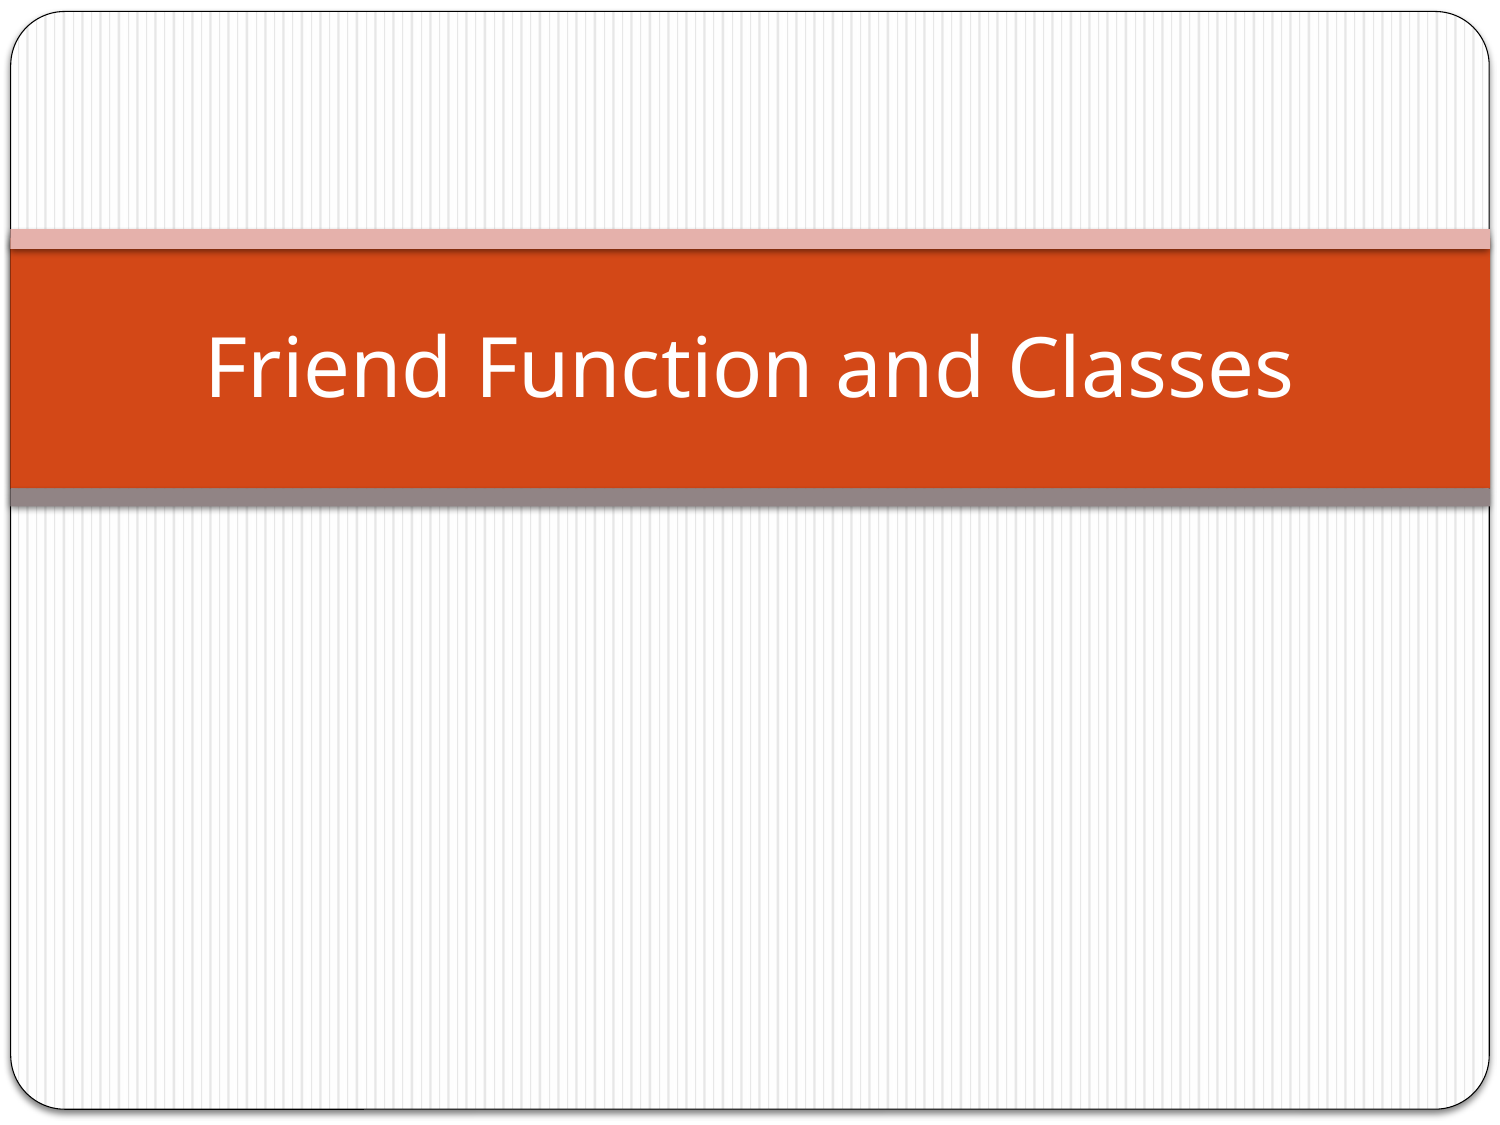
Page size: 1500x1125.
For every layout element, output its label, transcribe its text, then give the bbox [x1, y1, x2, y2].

title Friend Function and Classes [75, 247, 1425, 489]
